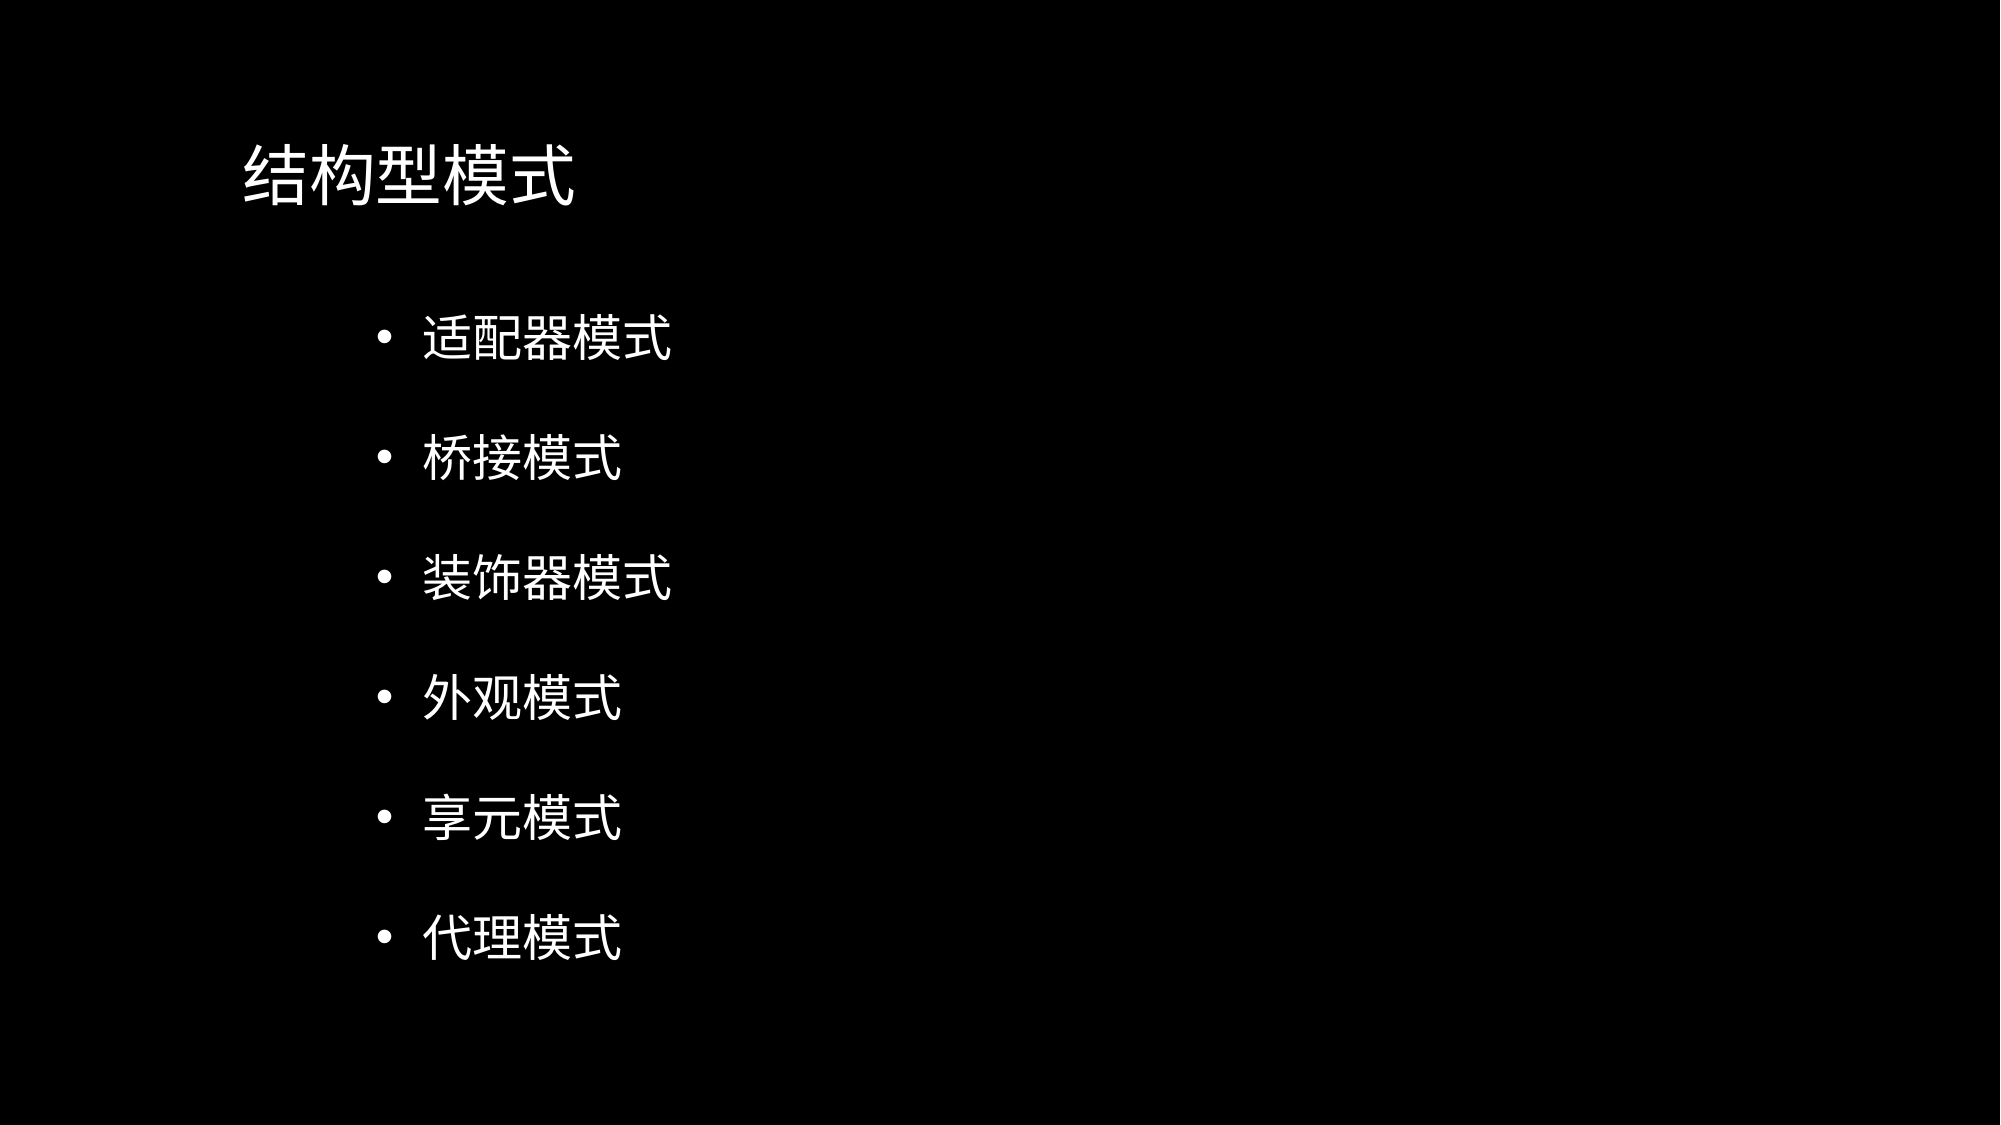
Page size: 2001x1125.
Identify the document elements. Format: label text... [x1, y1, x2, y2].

text_box 适配器模式 桥接模式 装饰器模式 外观模式 享元模式 代理模式 [361, 299, 688, 975]
text_box 结构型模式 [227, 126, 592, 221]
